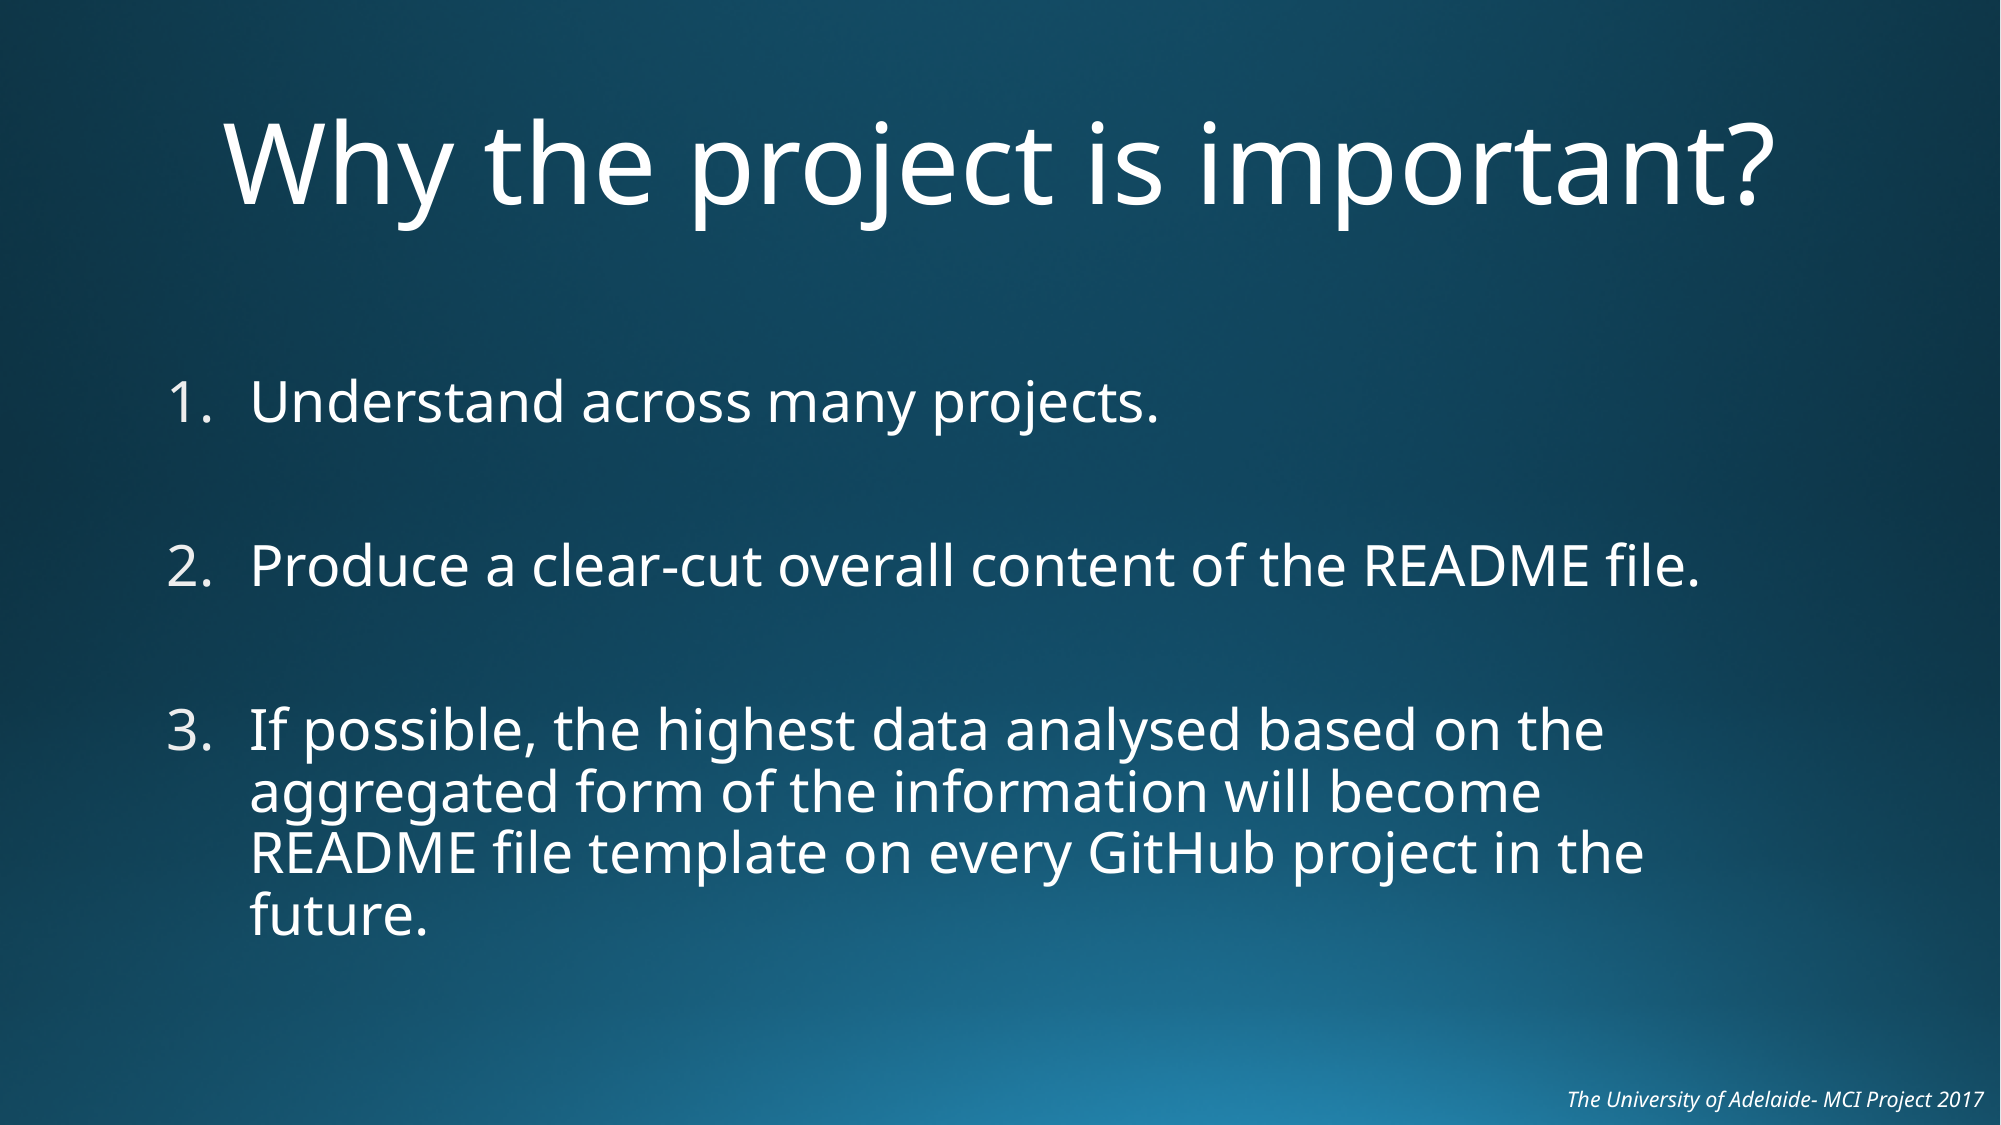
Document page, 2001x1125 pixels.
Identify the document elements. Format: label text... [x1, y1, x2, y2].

picture [0, 0, 2001, 1125]
text_box The University of Adelaide- MCI Project 2017 [1551, 1081, 2000, 1125]
list Understand across many projects. Produce a clear-cut overall content of the README file. If possible, the highest data analysed based on the aggregated form of the information will become README file template on every GitHub project in the future. [151, 366, 1801, 956]
title Why the project is important? [137, 59, 1863, 278]
